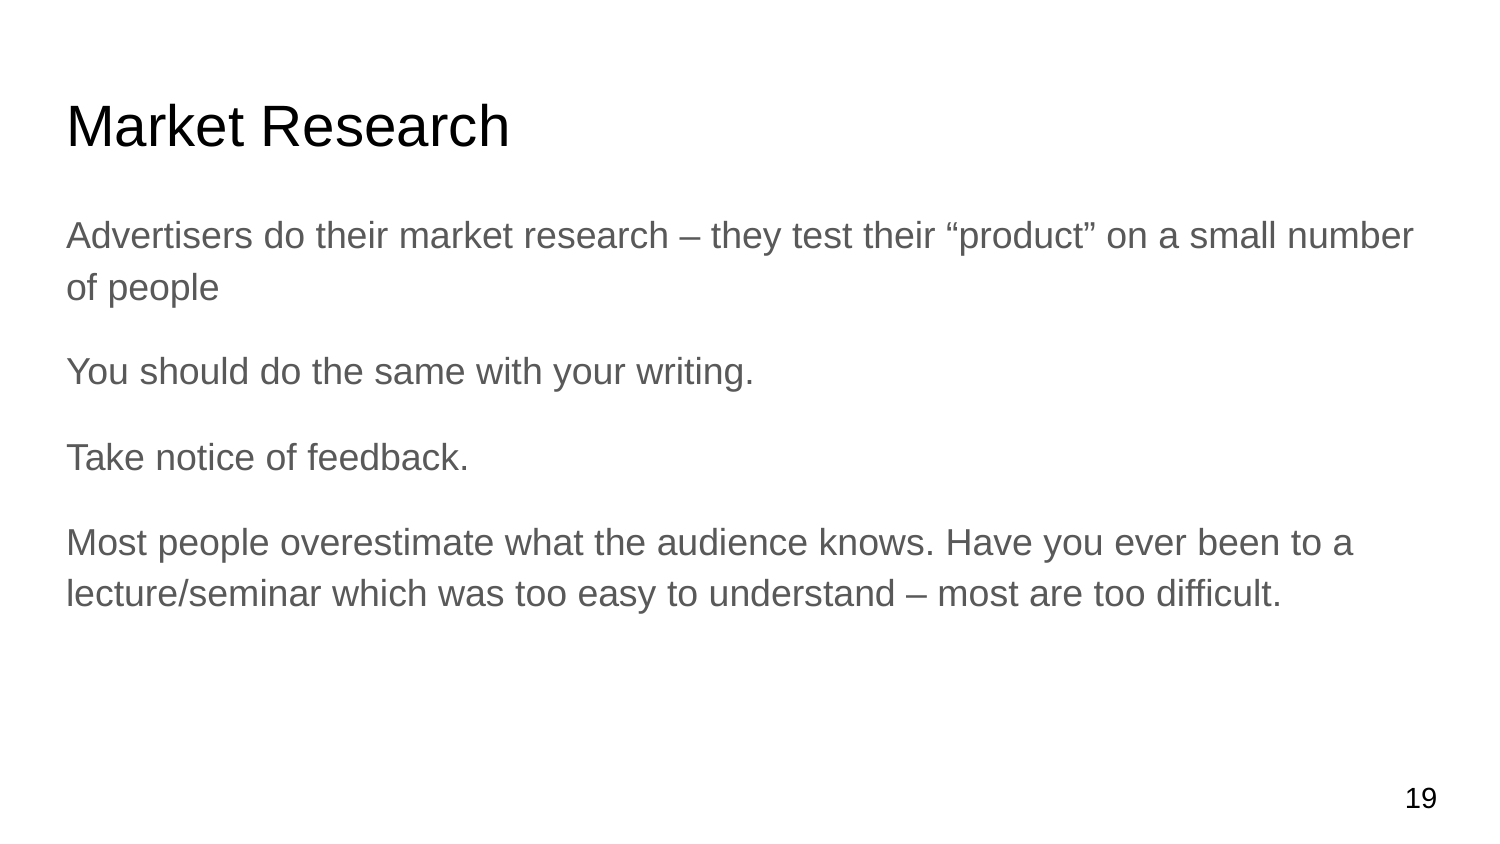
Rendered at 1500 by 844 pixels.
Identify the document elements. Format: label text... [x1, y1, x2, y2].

title Market Research [51, 72, 1449, 167]
slide_number 19 [1389, 764, 1480, 830]
list Advertisers do their market research – they test their “product” on a small number of people You should do the same with your writing. Take notice of feedback. Most people overestimate what the audience knows. Have you ever been to a lecture/seminar which was too easy to understand – most are too difficult. [51, 189, 1449, 750]
